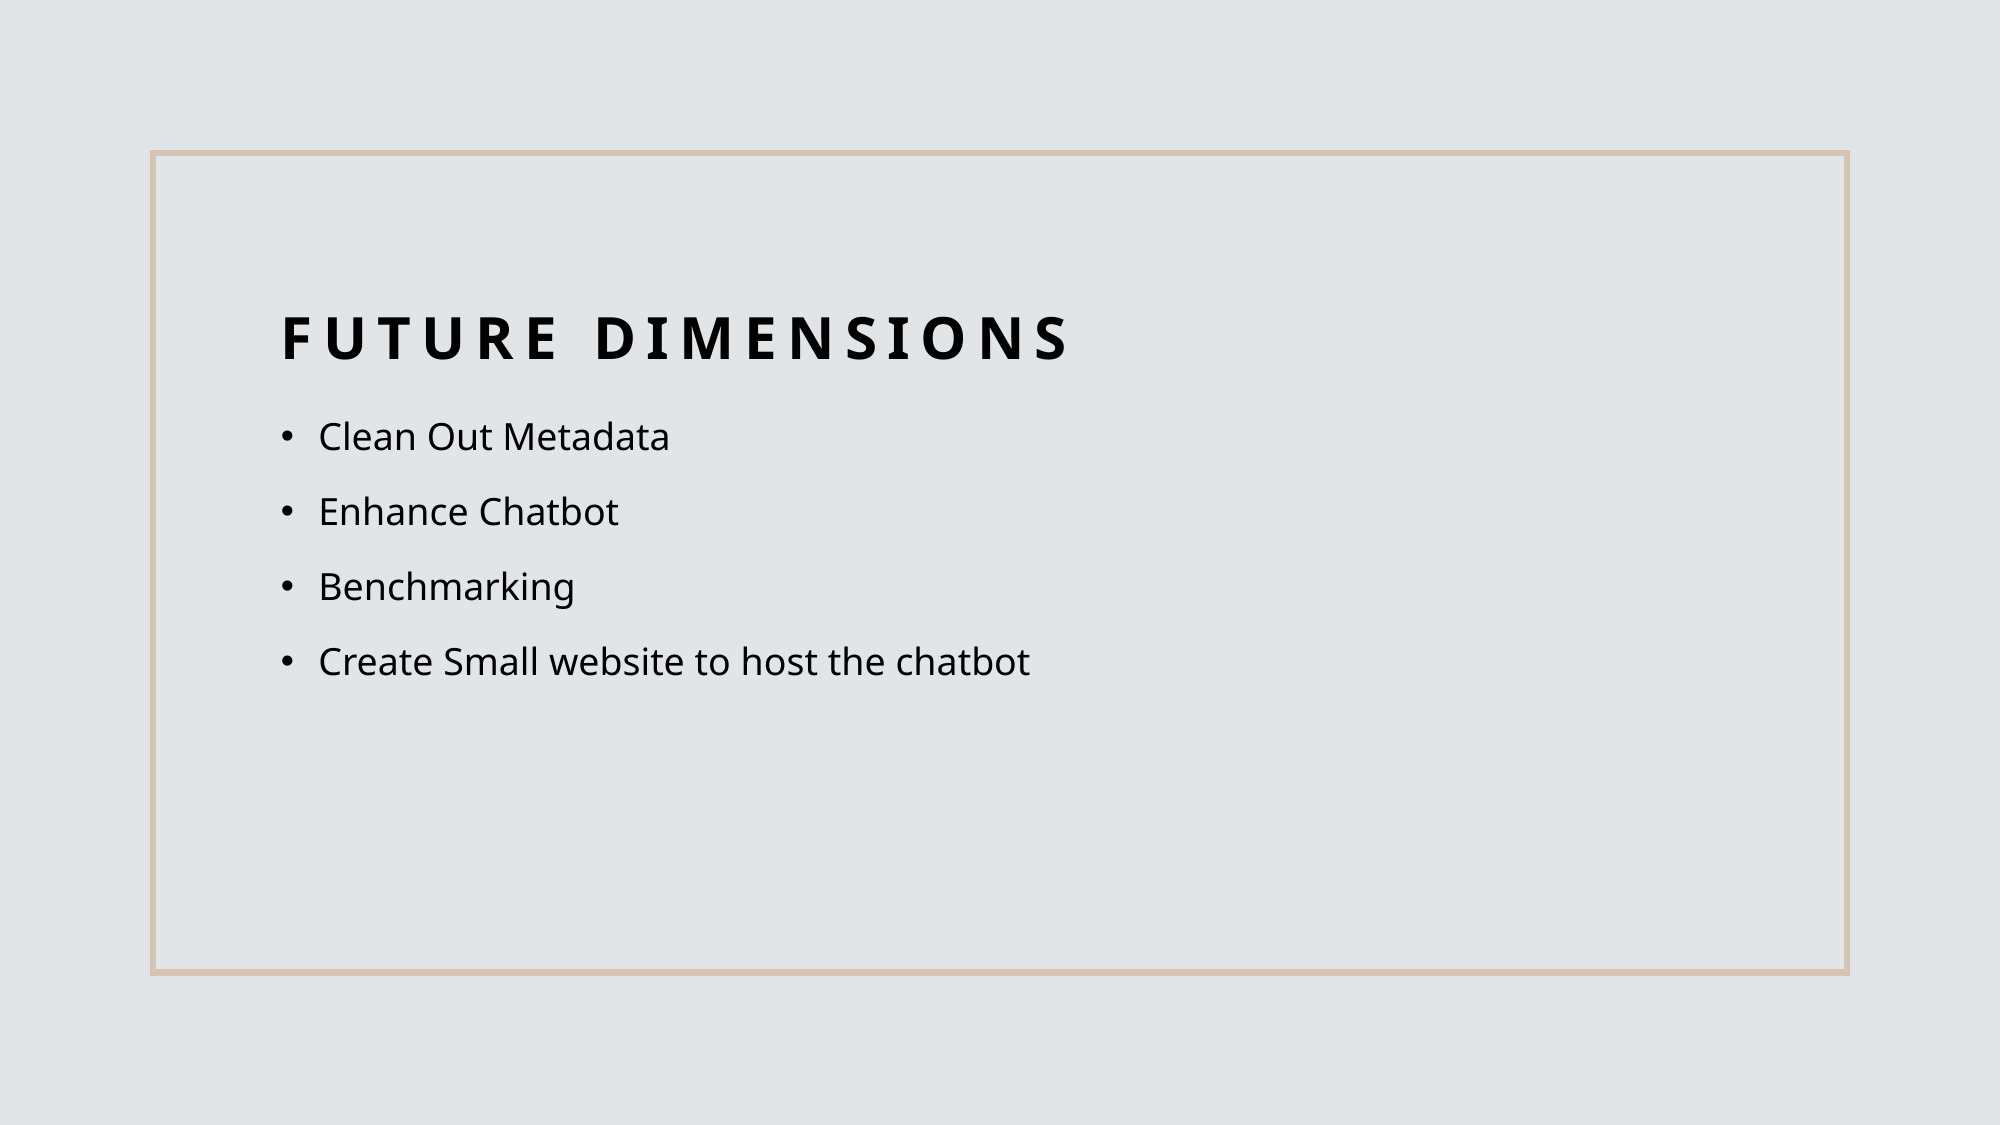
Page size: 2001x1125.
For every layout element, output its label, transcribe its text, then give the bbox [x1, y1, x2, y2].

title Future Dimensions [265, 202, 1739, 379]
list Clean Out Metadata Enhance Chatbot Benchmarking Create Small website to host the chatbot [265, 396, 1739, 913]
